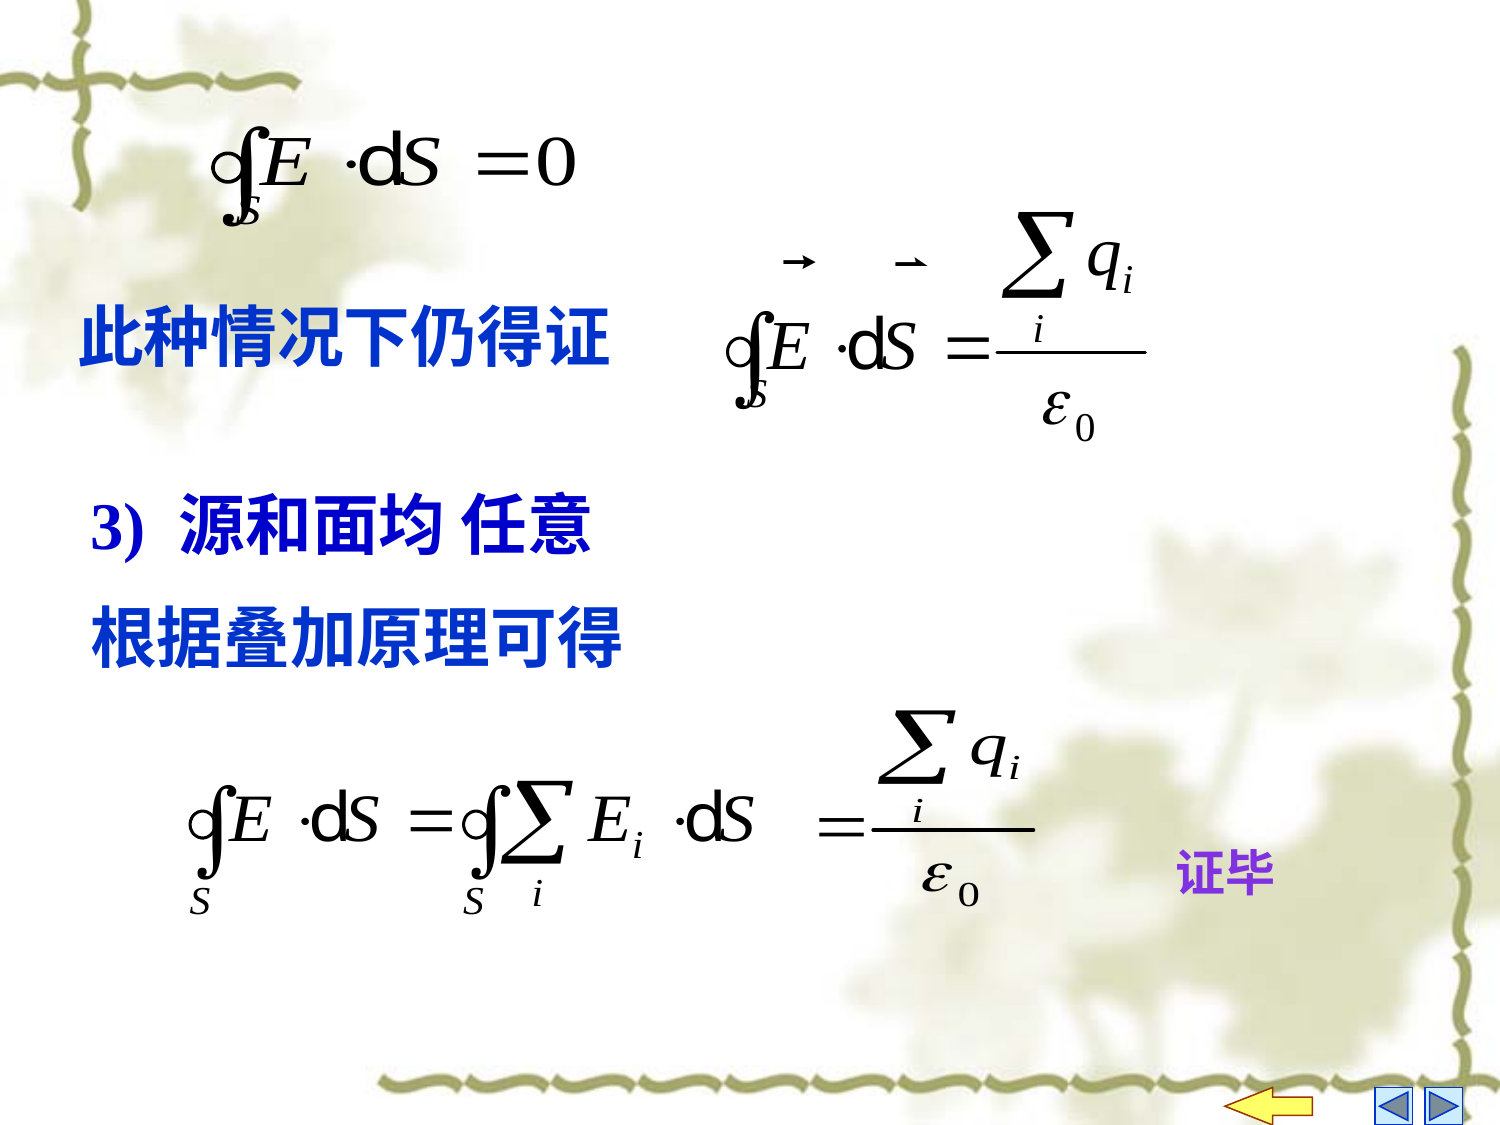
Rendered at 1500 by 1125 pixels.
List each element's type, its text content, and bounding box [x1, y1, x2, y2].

text_box 证毕 [1160, 834, 1291, 909]
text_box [174, 762, 775, 932]
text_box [799, 699, 1050, 920]
text_box 此种情况下仍得证 [62, 287, 650, 383]
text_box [712, 199, 1163, 457]
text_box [194, 101, 595, 240]
text_box 3) 源和面均 任意 根据叠加原理可得 [74, 474, 951, 684]
picture [0, 0, 1500, 1125]
